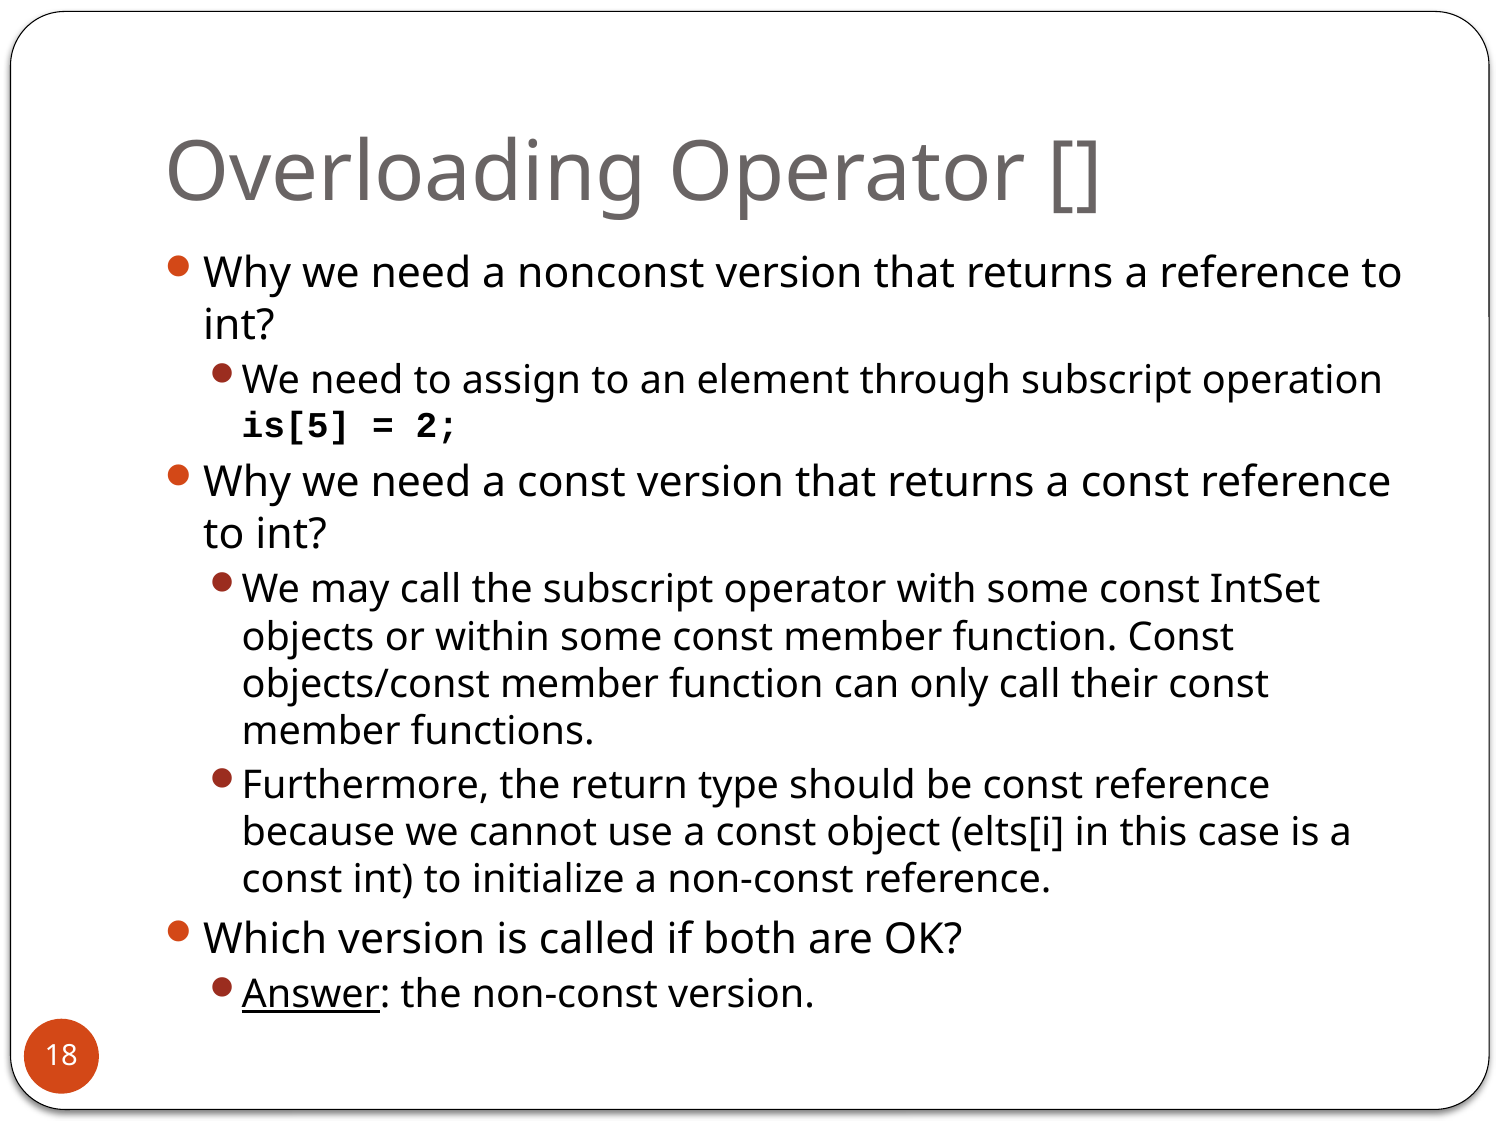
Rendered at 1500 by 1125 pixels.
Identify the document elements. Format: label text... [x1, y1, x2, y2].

list Why we need a nonconst version that returns a reference to int? We need to assign to an element through subscript operation is[5] = 2; Why we need a const version that returns a const reference to int? We may call the subscript operator with some const IntSet objects or within some const member function. Const objects/const member function can only call their const member functions. Furthermore, the return type should be const reference because we cannot use a const object (elts[i] in this case is a const int) to initialize a non-const reference. Which version is called if both are OK? Answer: the non-const version. [150, 237, 1425, 1038]
title Overloading Operator [] [150, 45, 1425, 233]
slide_number 18 [23, 1018, 99, 1094]
